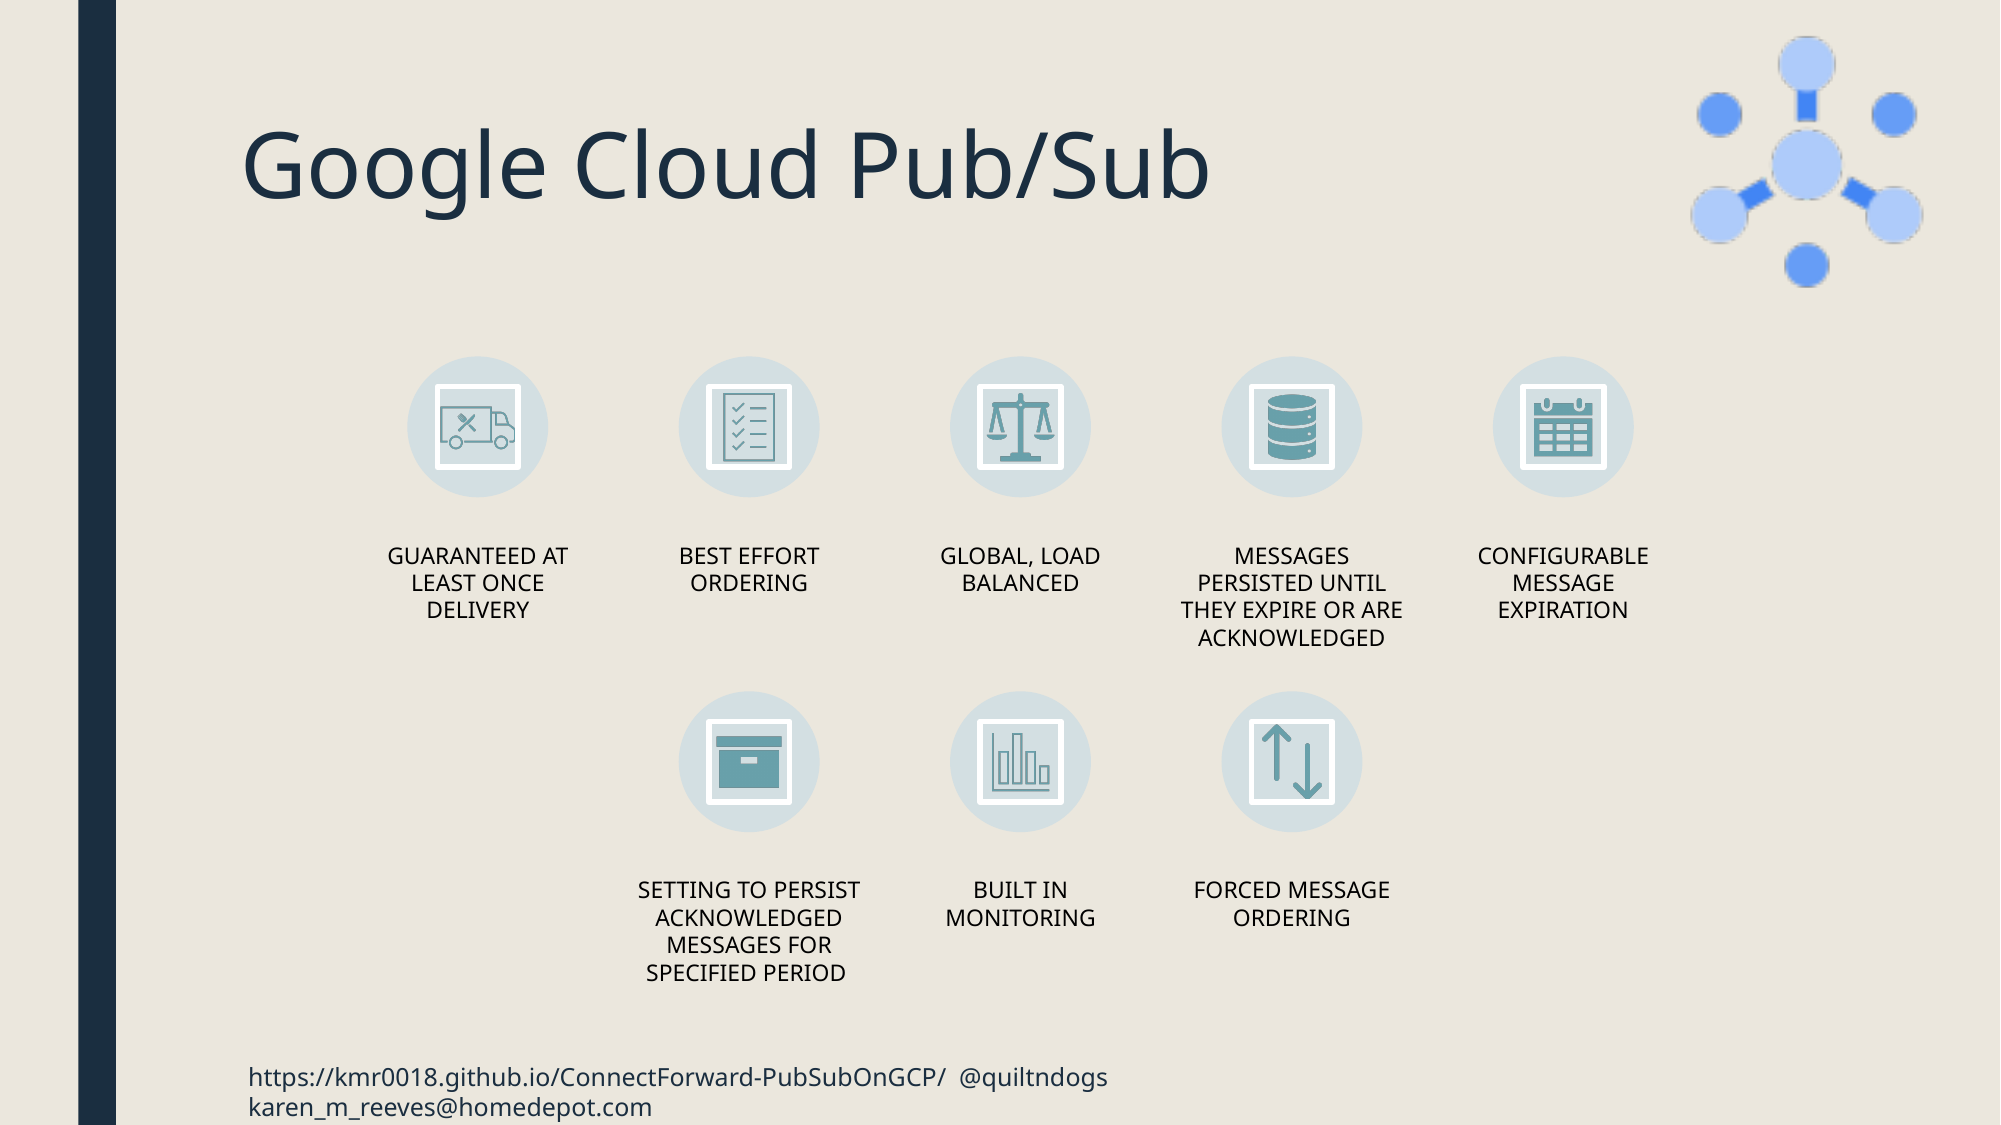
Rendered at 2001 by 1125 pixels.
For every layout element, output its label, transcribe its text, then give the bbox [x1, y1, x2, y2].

title Google Cloud Pub/Sub [225, 112, 1800, 357]
footer https://kmr0018.github.io/ConnectForward-PubSubOnGCP/ @quiltndogs karen_m_reeves@homedepot.com [233, 1058, 1505, 1125]
picture [1658, 13, 1958, 313]
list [232, 356, 1809, 969]
